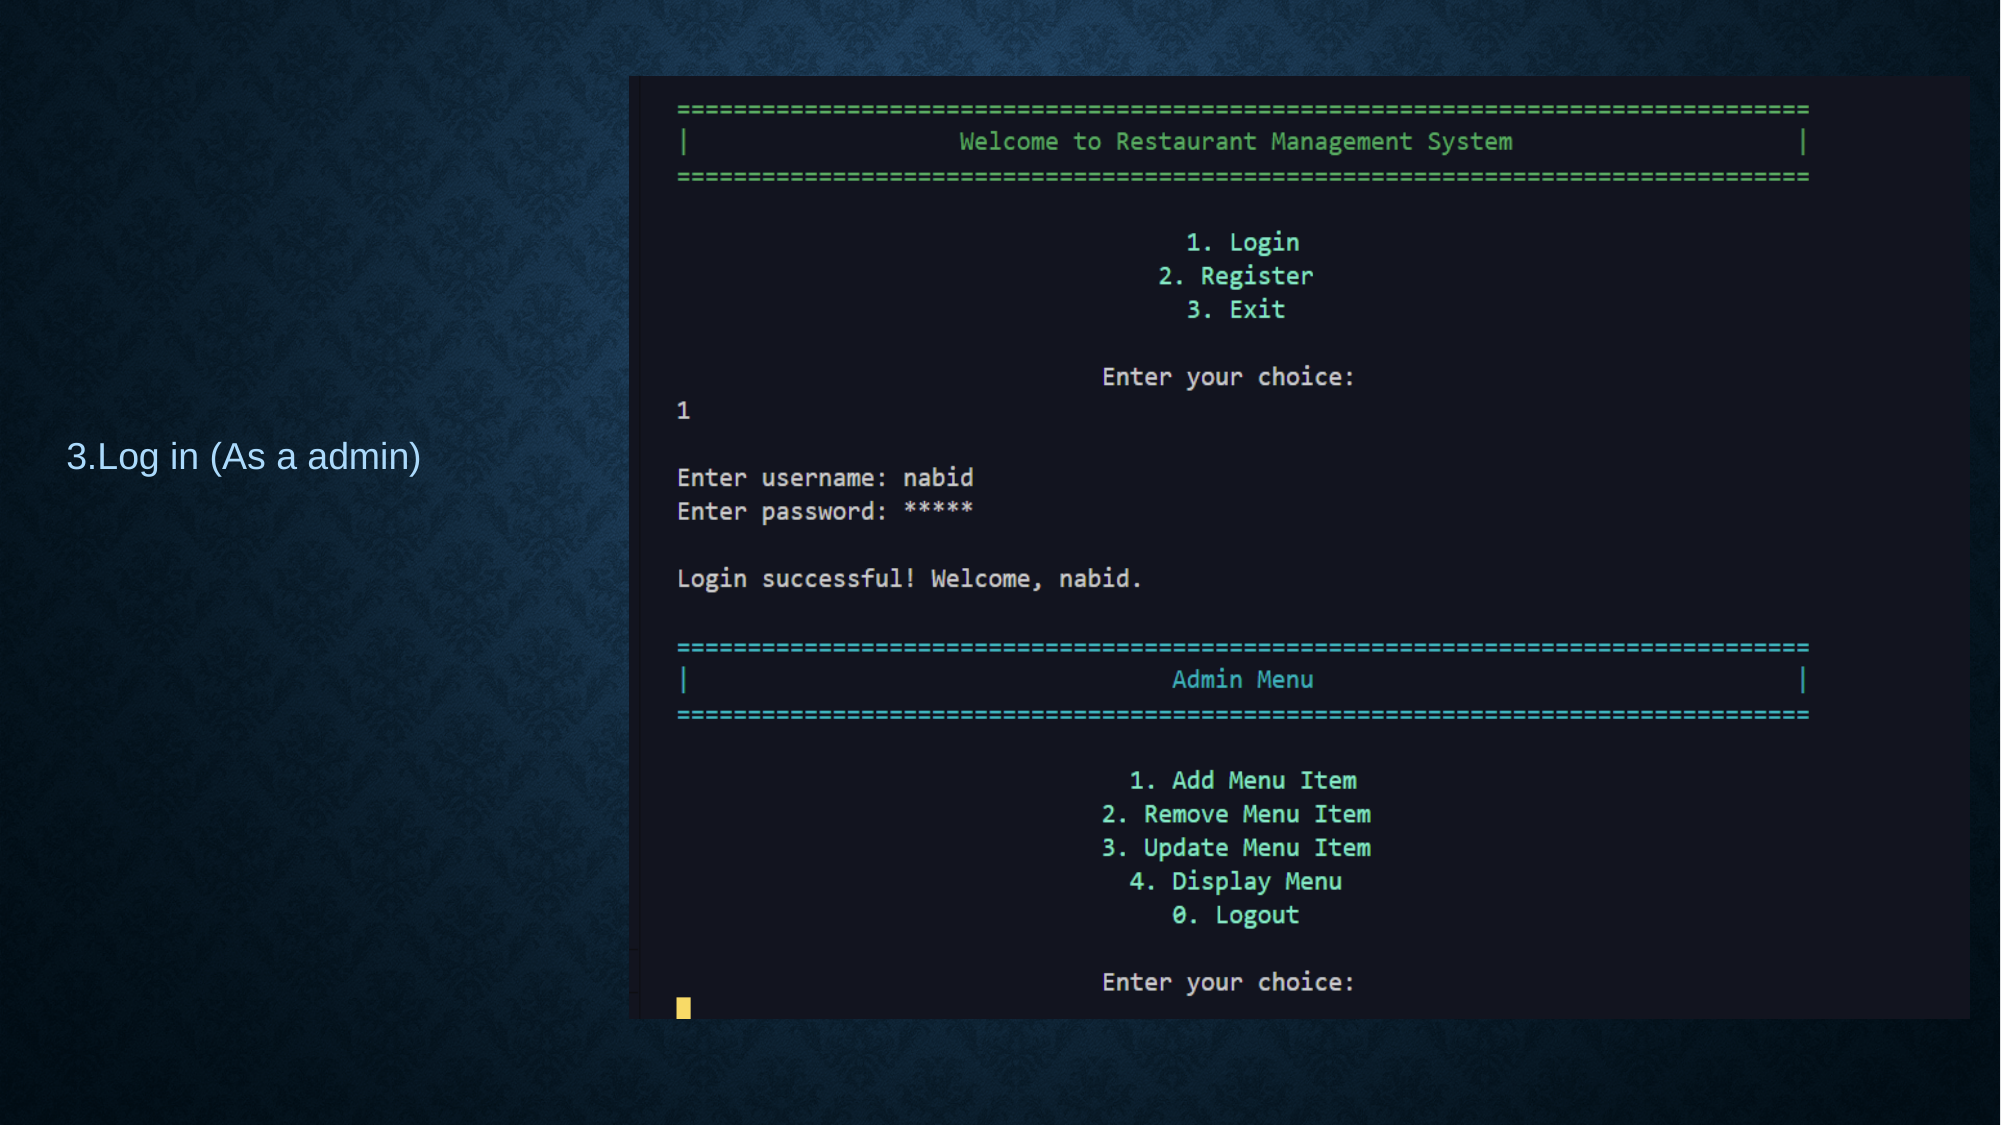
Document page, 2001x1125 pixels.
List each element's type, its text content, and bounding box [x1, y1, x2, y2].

picture [629, 75, 1970, 1020]
text_box 3.Log in (As a admin) [51, 424, 622, 485]
